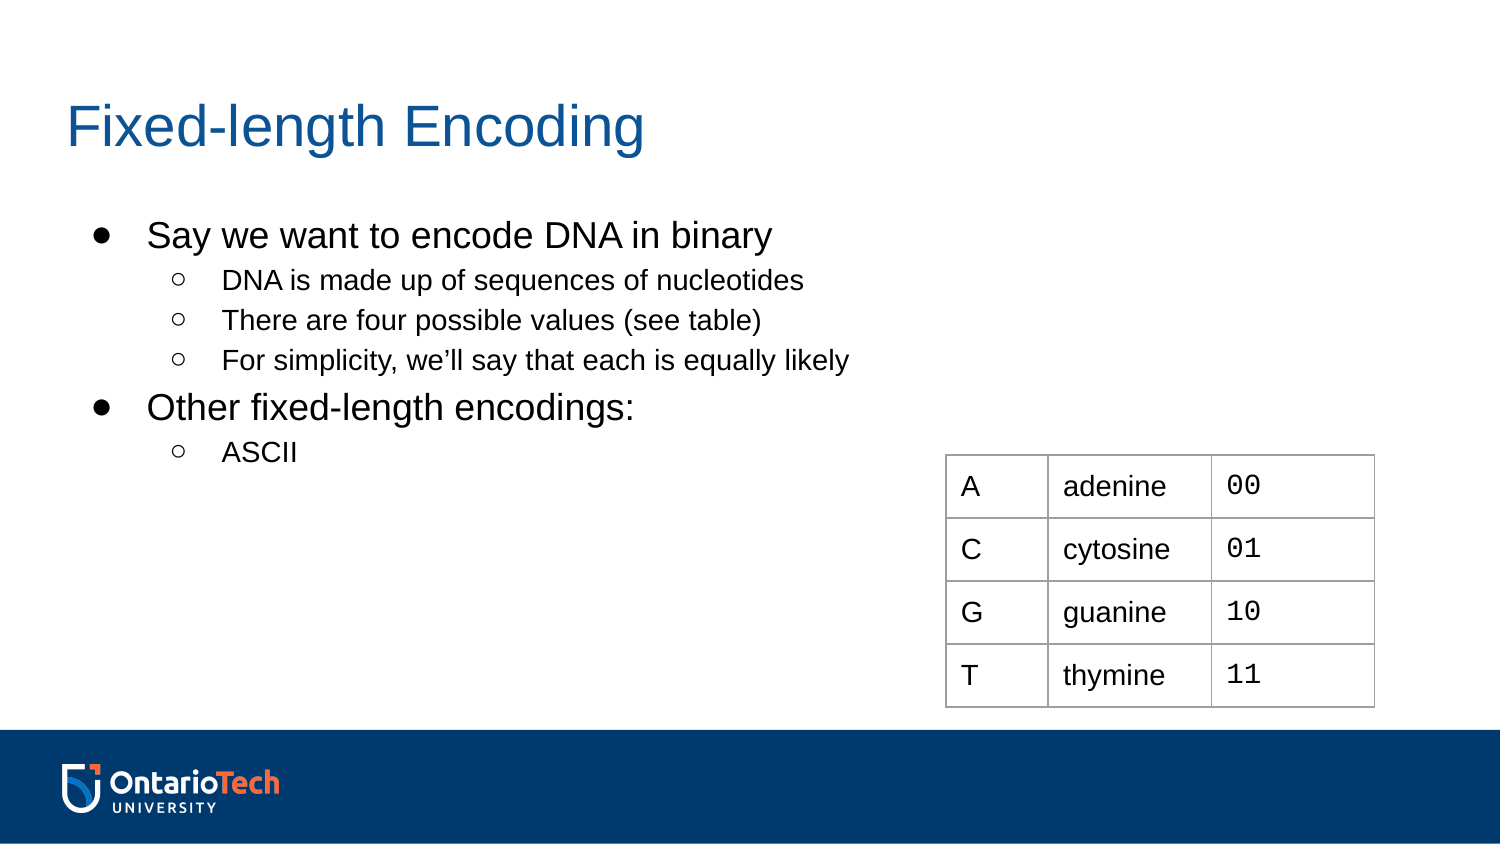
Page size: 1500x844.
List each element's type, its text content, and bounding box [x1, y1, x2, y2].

table_header adenine [1049, 456, 1211, 517]
table_header 00 [1212, 456, 1374, 517]
table_cell C [947, 519, 1047, 580]
table_header A [947, 456, 1047, 517]
picture [62, 764, 279, 813]
table_cell cytosine [1049, 519, 1211, 580]
title Fixed-length Encoding [51, 72, 1449, 167]
table_cell guanine [1049, 582, 1211, 643]
table_cell G [947, 582, 1047, 643]
list Say we want to encode DNA in binary DNA is made up of sequences of nucleotides There are four possible values (see table) For simplicity, we’ll say that each is equally likely Other fixed-length encodings: ASCII [56, 189, 1449, 611]
table_cell 10 [1212, 582, 1374, 643]
table_cell thymine [1049, 645, 1211, 706]
table_cell 11 [1212, 645, 1374, 706]
table_cell 01 [1212, 519, 1374, 580]
table_cell T [947, 645, 1047, 706]
